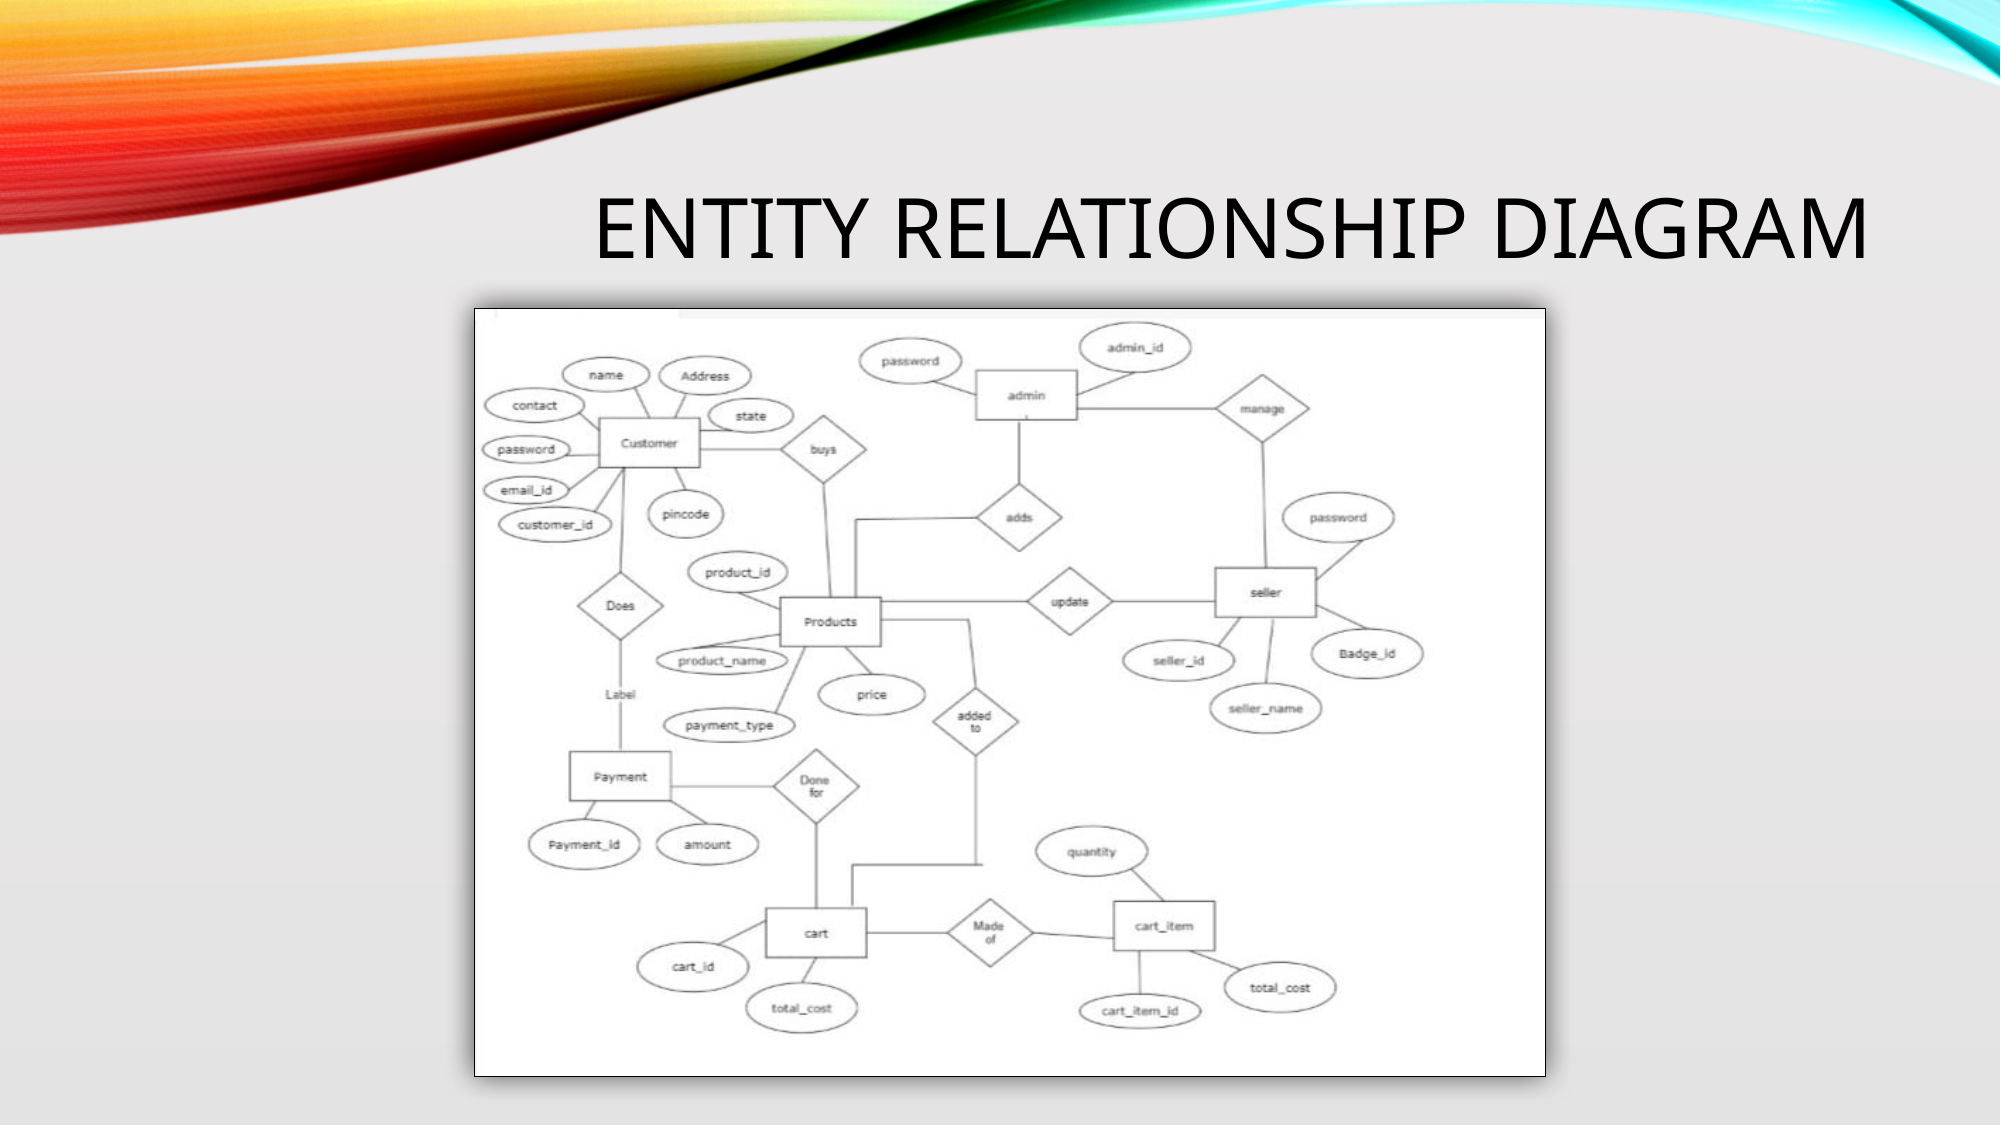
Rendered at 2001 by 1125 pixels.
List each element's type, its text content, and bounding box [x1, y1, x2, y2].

picture [0, 0, 2000, 237]
title Entity relationship Diagram [474, 125, 1888, 338]
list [474, 307, 1546, 1077]
